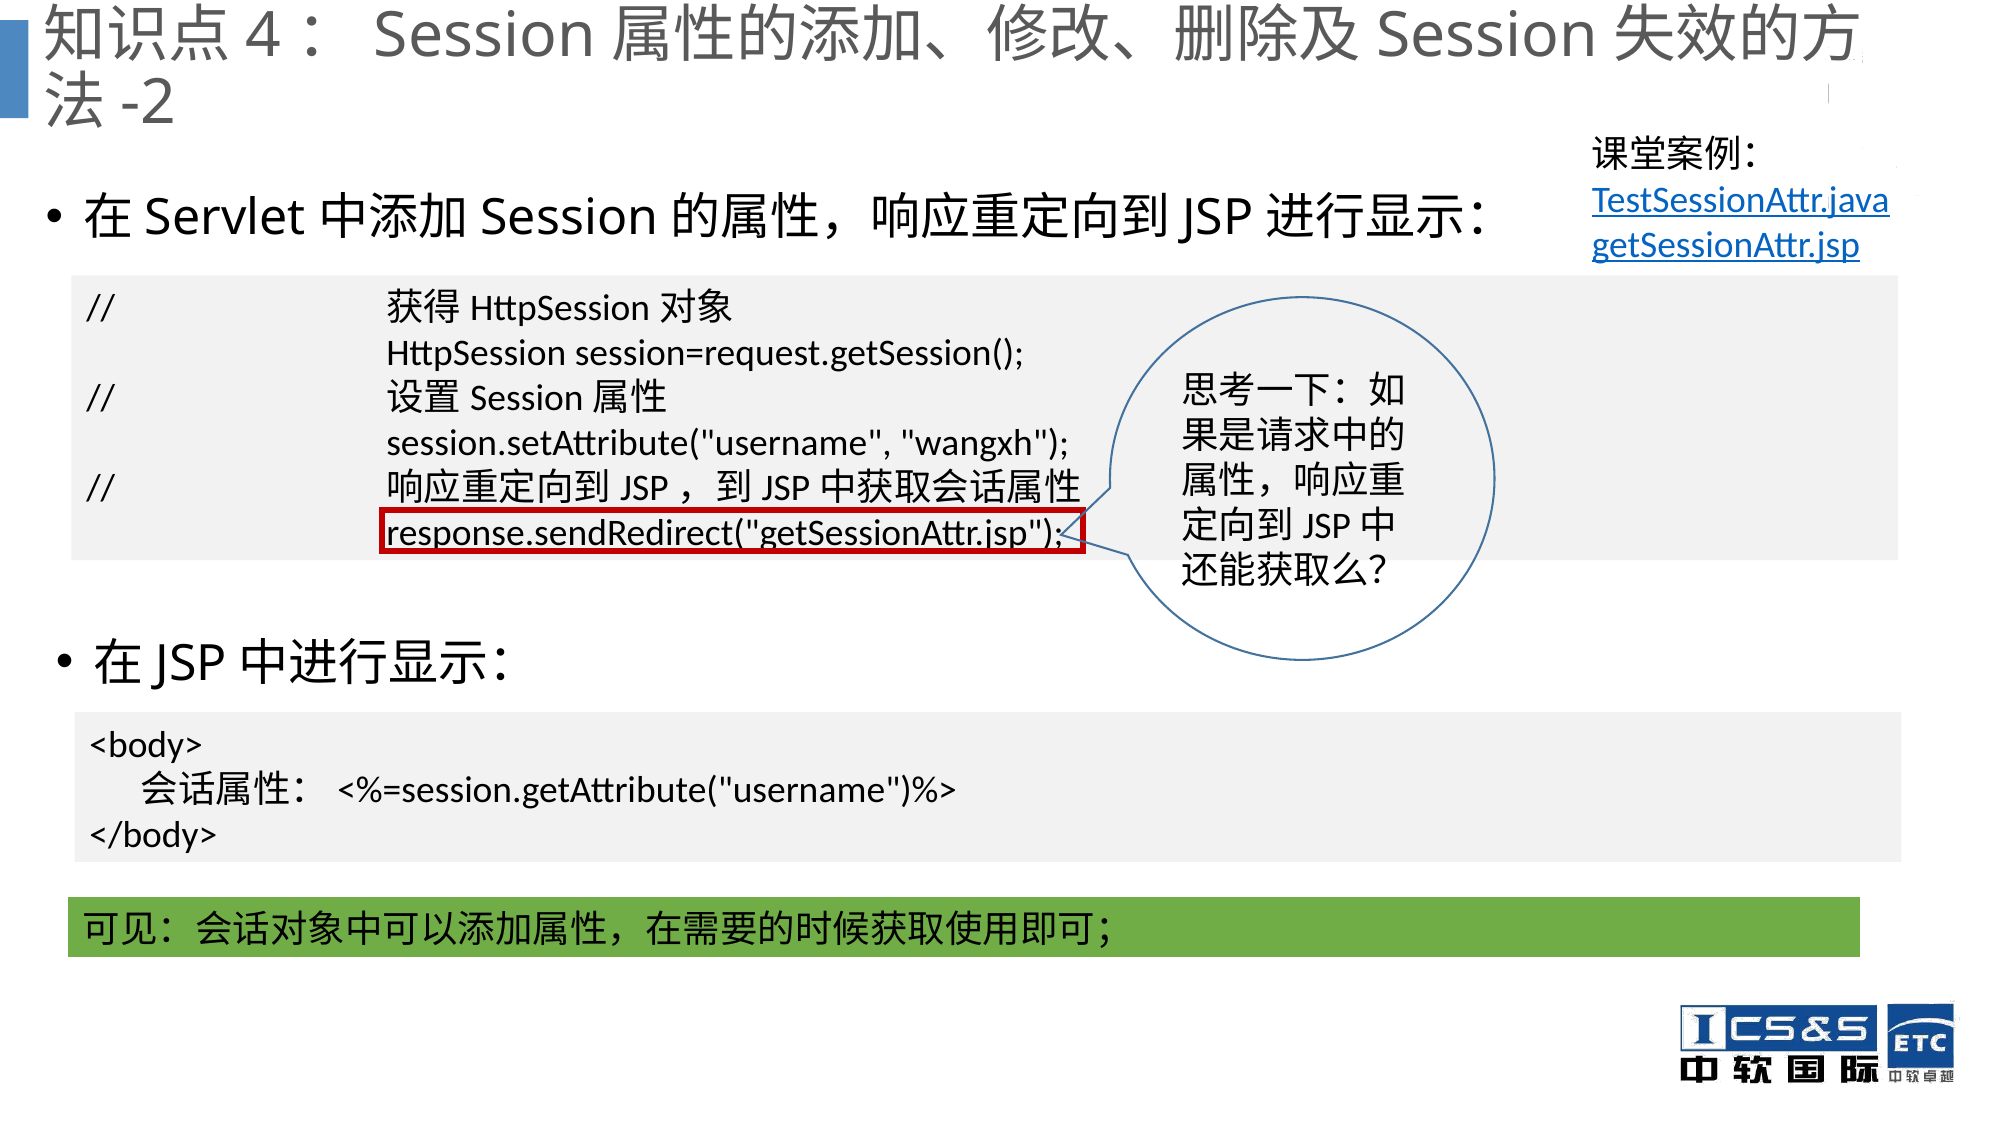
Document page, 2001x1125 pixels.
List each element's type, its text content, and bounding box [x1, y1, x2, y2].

text_box <body> 会话属性：<%=session.getAttribute("username")%> </body> [74, 712, 1902, 862]
text_box [381, 509, 1084, 552]
text_box 在JSP中进行显示： [40, 592, 2000, 721]
text_box 课堂案例：TestSessionAttr.java getSessionAttr.jsp [1577, 122, 1968, 273]
picture [1669, 994, 1963, 1093]
list 在Servlet中添加Session的属性，响应重定向到JSP进行显示： [30, 147, 1965, 276]
text_box // 获得HttpSession对象 HttpSession session=request.getSession(); // 设置Session属性 session.setAttribute("username", "wangxh"); // 响应重定向到JSP，到JSP中获取会话属性 response.sendRedirect("getSessionAttr.jsp"); [71, 275, 1899, 561]
title 知识点4：Session属性的添加、修改、删除及Session失效的方法-2 [28, 0, 1927, 140]
text_box 可见：会话对象中可以添加属性，在需要的时候获取使用即可； [68, 897, 1860, 957]
text_box 思考一下：如果是请求中的属性，响应重定向到JSP中还能获取么？ [1059, 296, 1496, 661]
